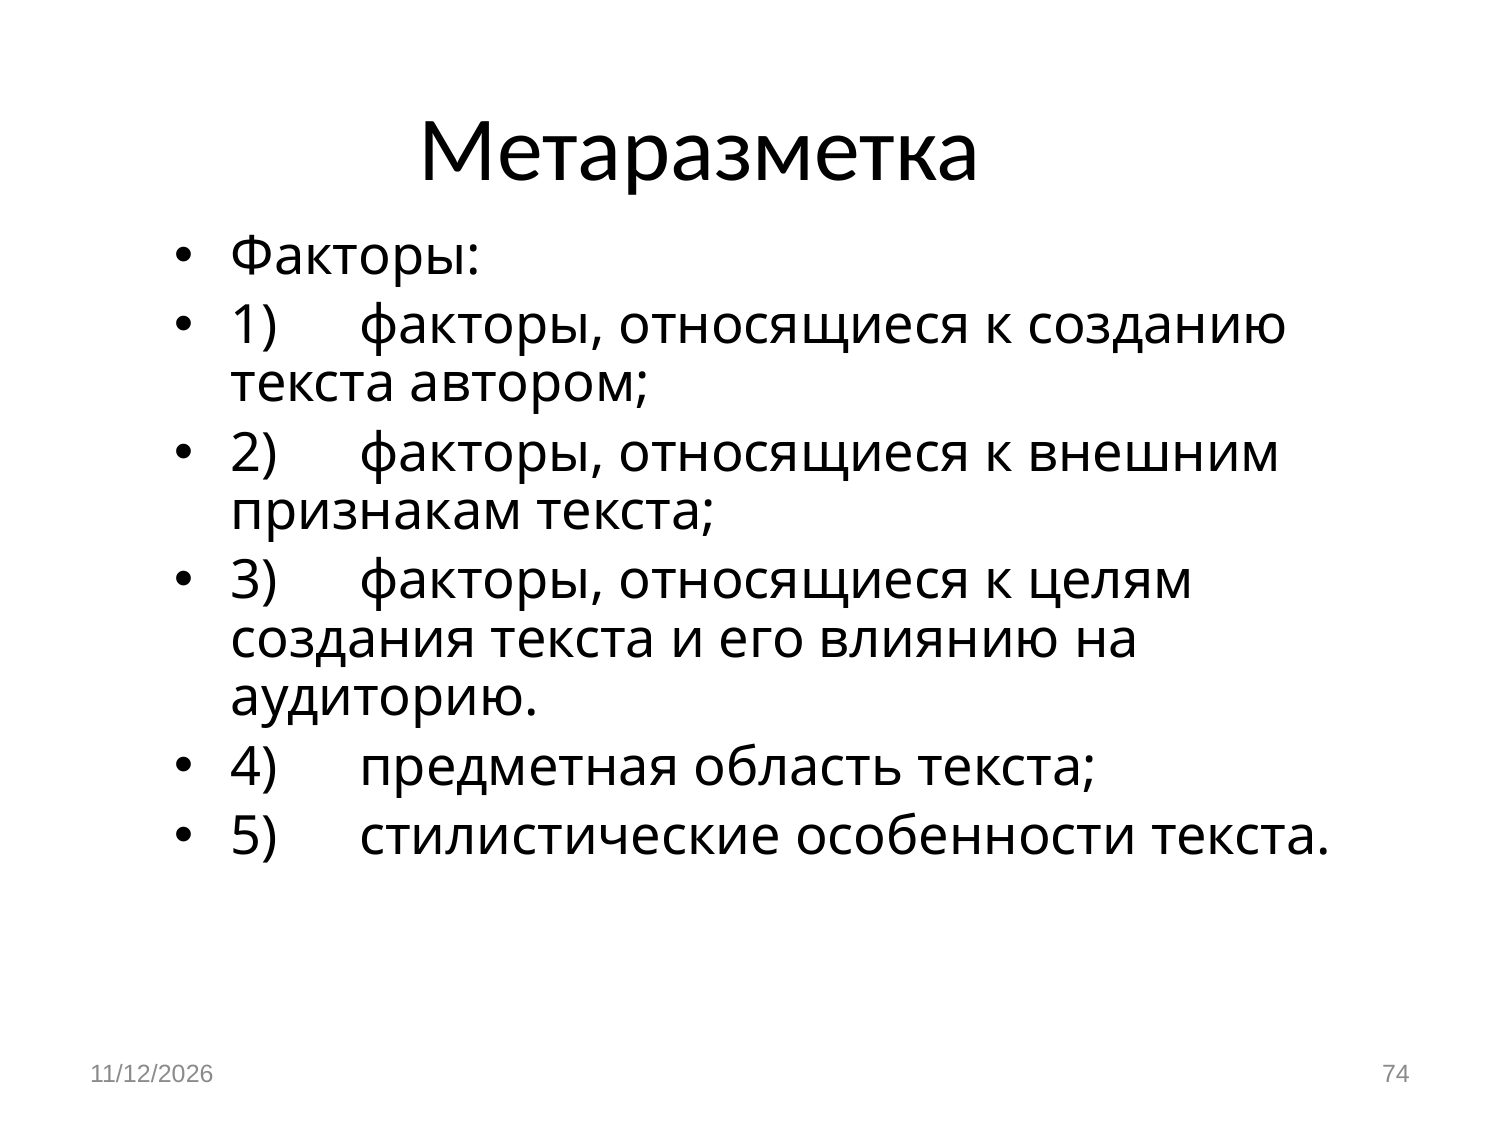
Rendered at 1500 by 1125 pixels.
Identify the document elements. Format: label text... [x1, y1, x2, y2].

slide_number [75, 1042, 425, 1103]
slide_number 74 [1074, 1042, 1425, 1103]
title Метаразметка [200, 50, 1200, 220]
list Факторы: 1) факторы, относящиеся к созданию текста автором; 2) факторы, относящиеся к внешним признакам текста; 3) факторы, относящиеся к целям создания текста и его влиянию на аудиторию. 4) предметная область текста; 5) стилистические особенности текста. [159, 220, 1350, 895]
